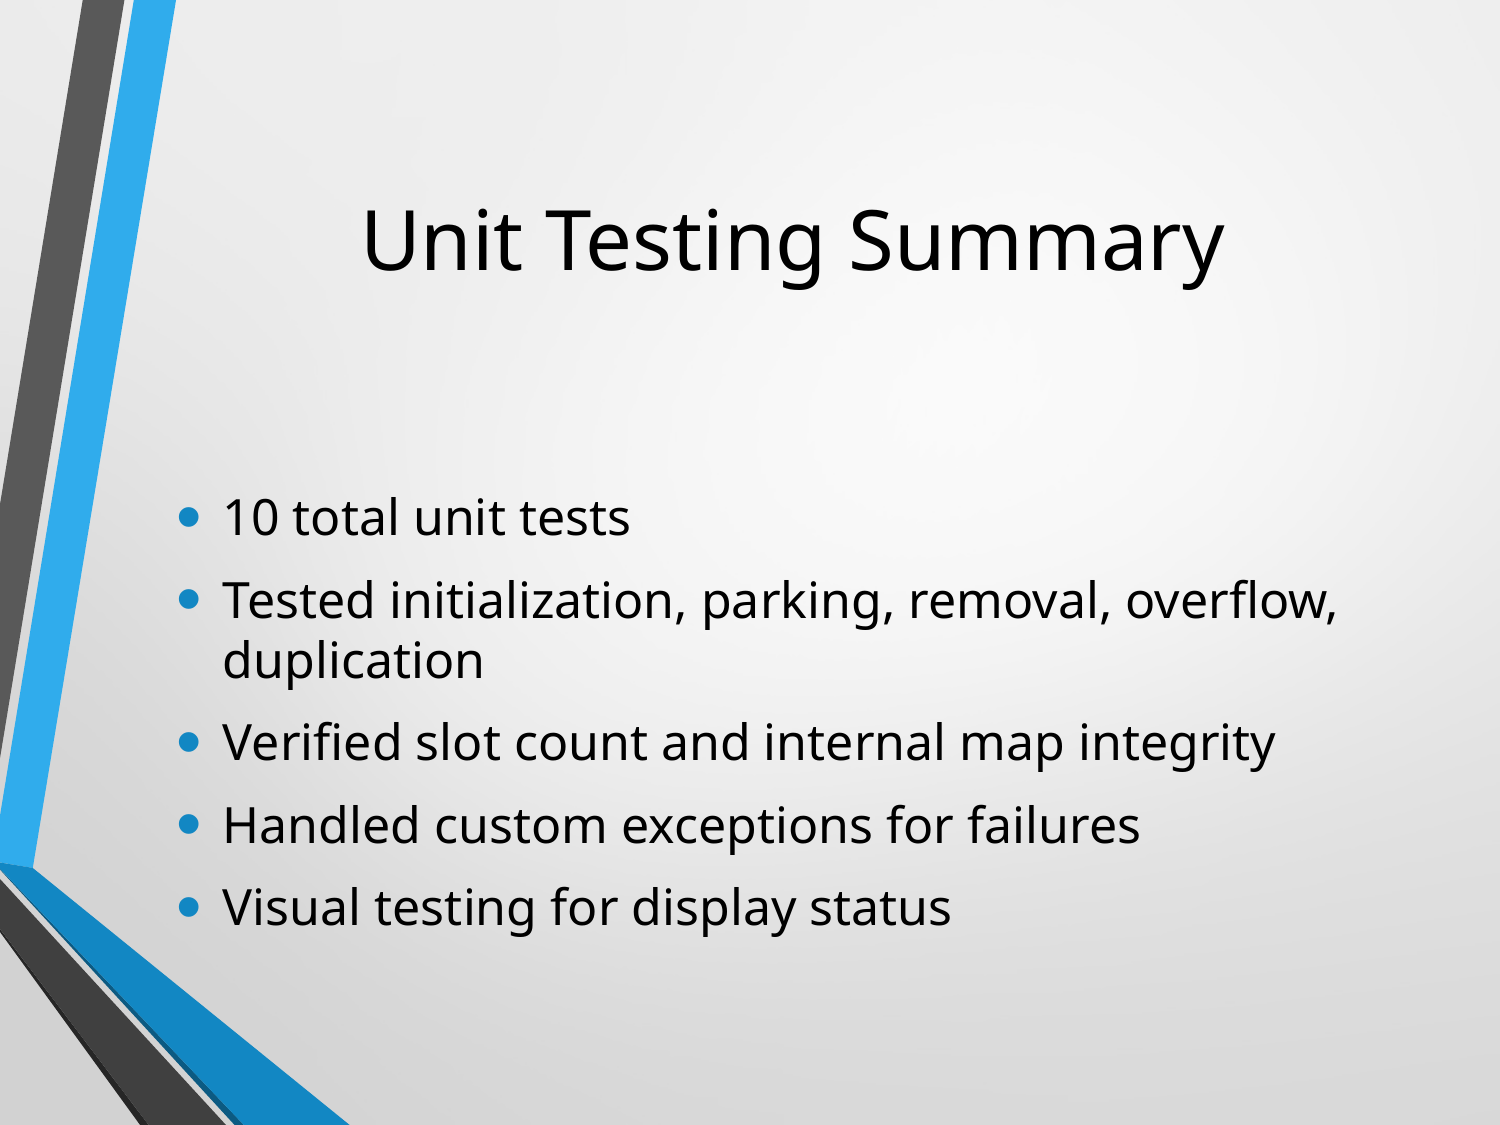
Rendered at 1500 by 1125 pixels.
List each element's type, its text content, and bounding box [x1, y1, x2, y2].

title Unit Testing Summary [161, 75, 1425, 400]
list 10 total unit tests Tested initialization, parking, removal, overflow, duplication Verified slot count and internal map integrity Handled custom exceptions for failures Visual testing for display status [161, 437, 1425, 985]
